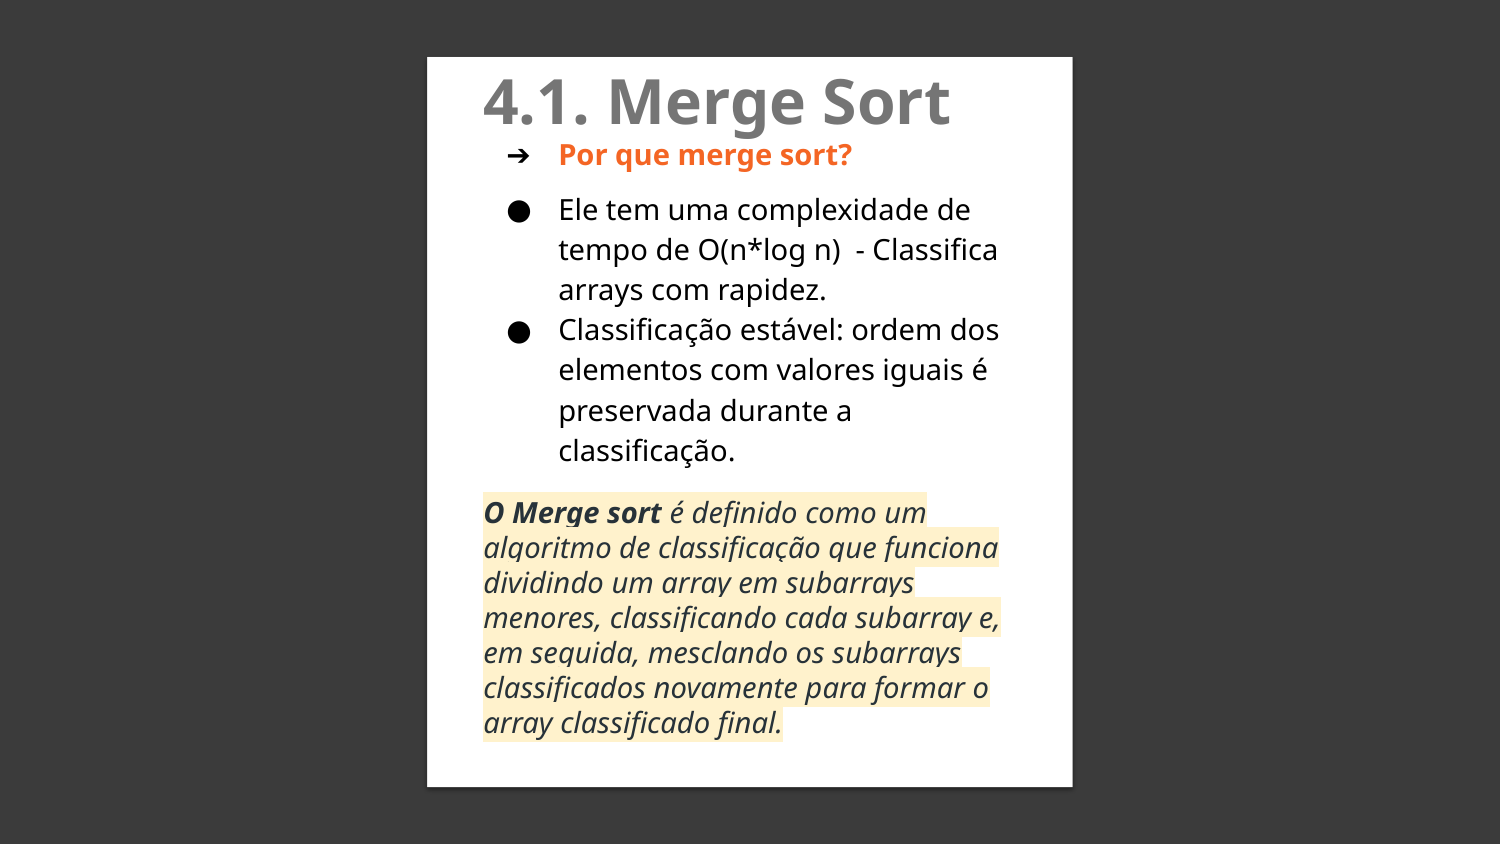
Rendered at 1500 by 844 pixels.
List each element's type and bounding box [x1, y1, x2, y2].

picture [400, 26, 1100, 818]
